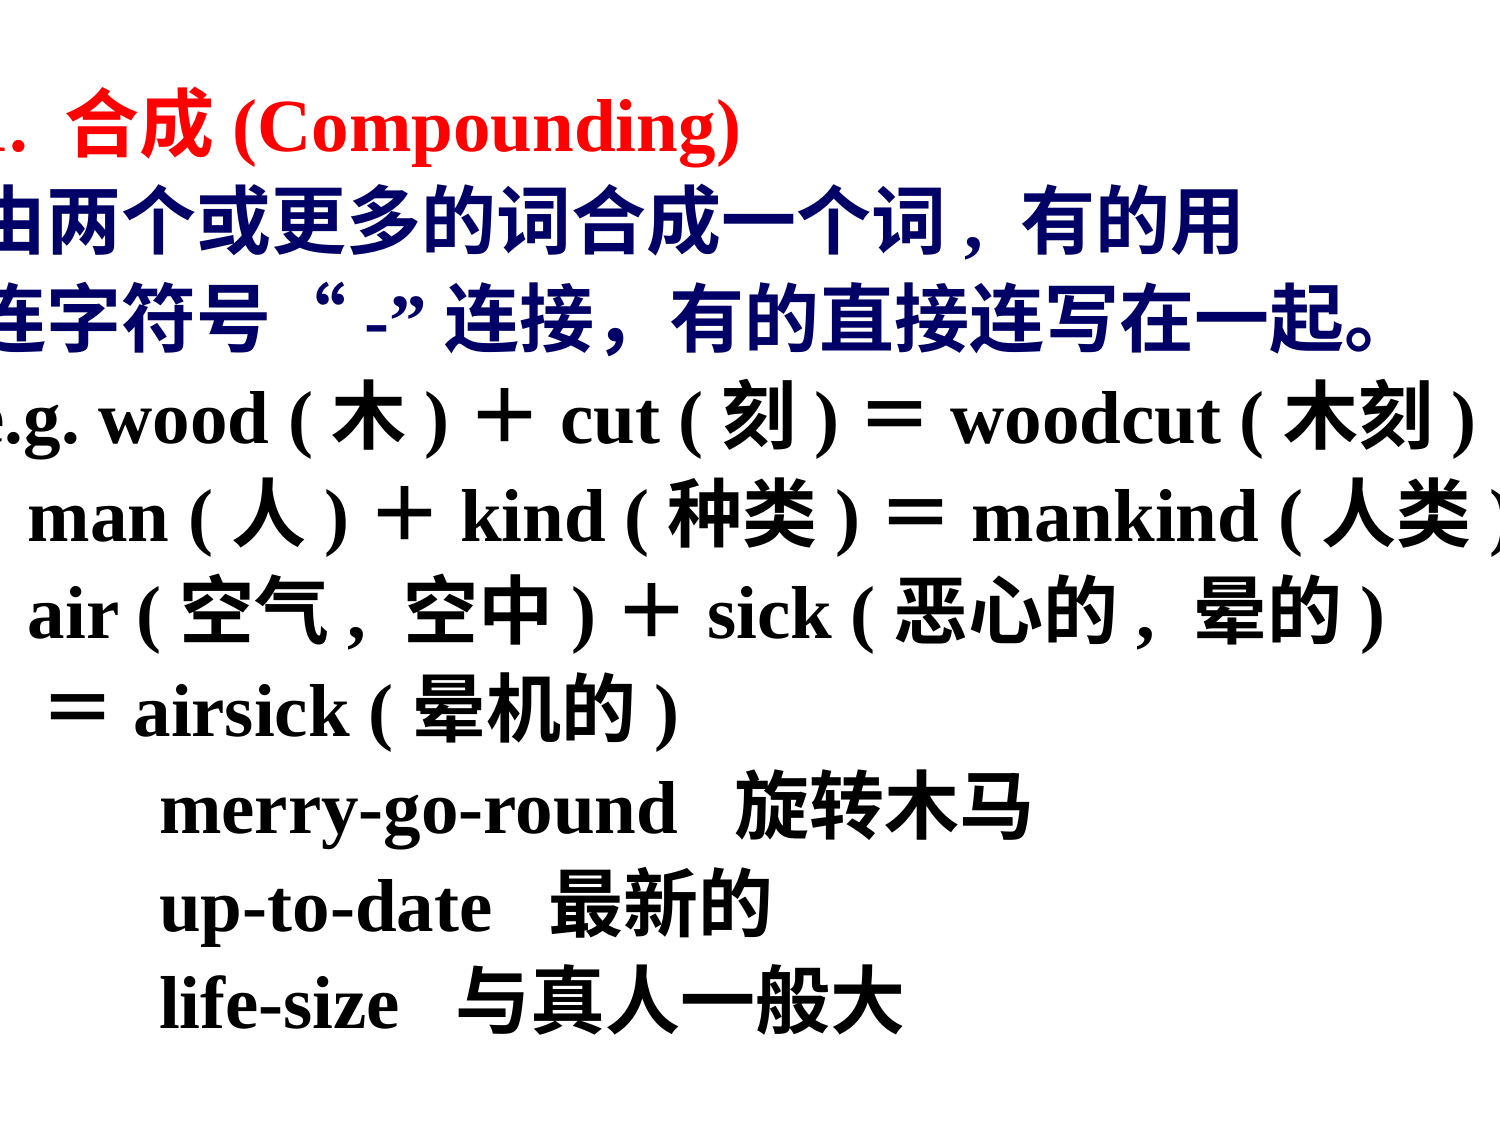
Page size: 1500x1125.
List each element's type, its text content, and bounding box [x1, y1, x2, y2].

text_box 1. 合成(Compounding) 由两个或更多的词合成一个词, 有的用 连字符号“-”连接，有的直接连写在一起。 e.g. wood (木)＋cut (刻)＝woodcut (木刻) man (人)＋kind (种类)＝mankind (人类) air (空气, 空中)＋sick (恶心的, 晕的) ＝airsick (晕机的) merry-go-round 旋转木马 up-to-date 最新的 life-size 与真人一般大 [0, 68, 1500, 1051]
